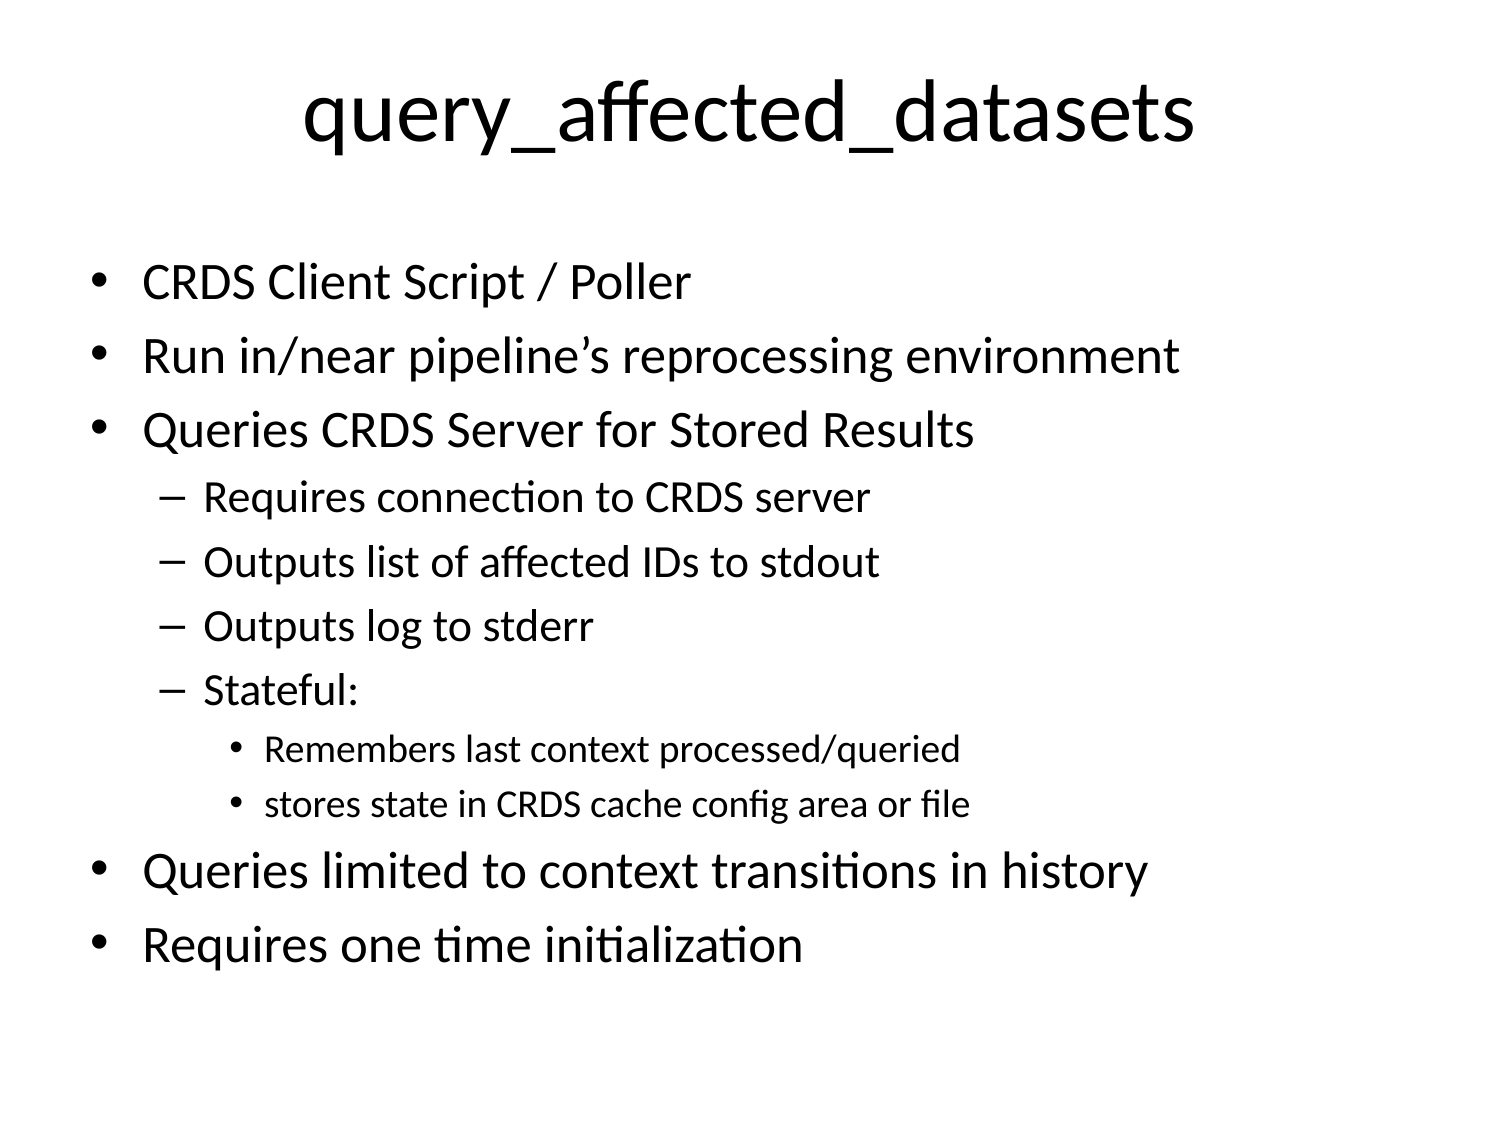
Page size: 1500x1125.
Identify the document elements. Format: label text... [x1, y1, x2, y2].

title query_affected_datasets [75, 45, 1425, 168]
list CRDS Client Script / Poller Run in/near pipeline’s reprocessing environment Queries CRDS Server for Stored Results Requires connection to CRDS server Outputs list of affected IDs to stdout Outputs log to stderr Stateful: Remembers last context processed/queried stores state in CRDS cache config area or file Queries limited to context transitions in history Requires one time initialization [75, 239, 1425, 983]
